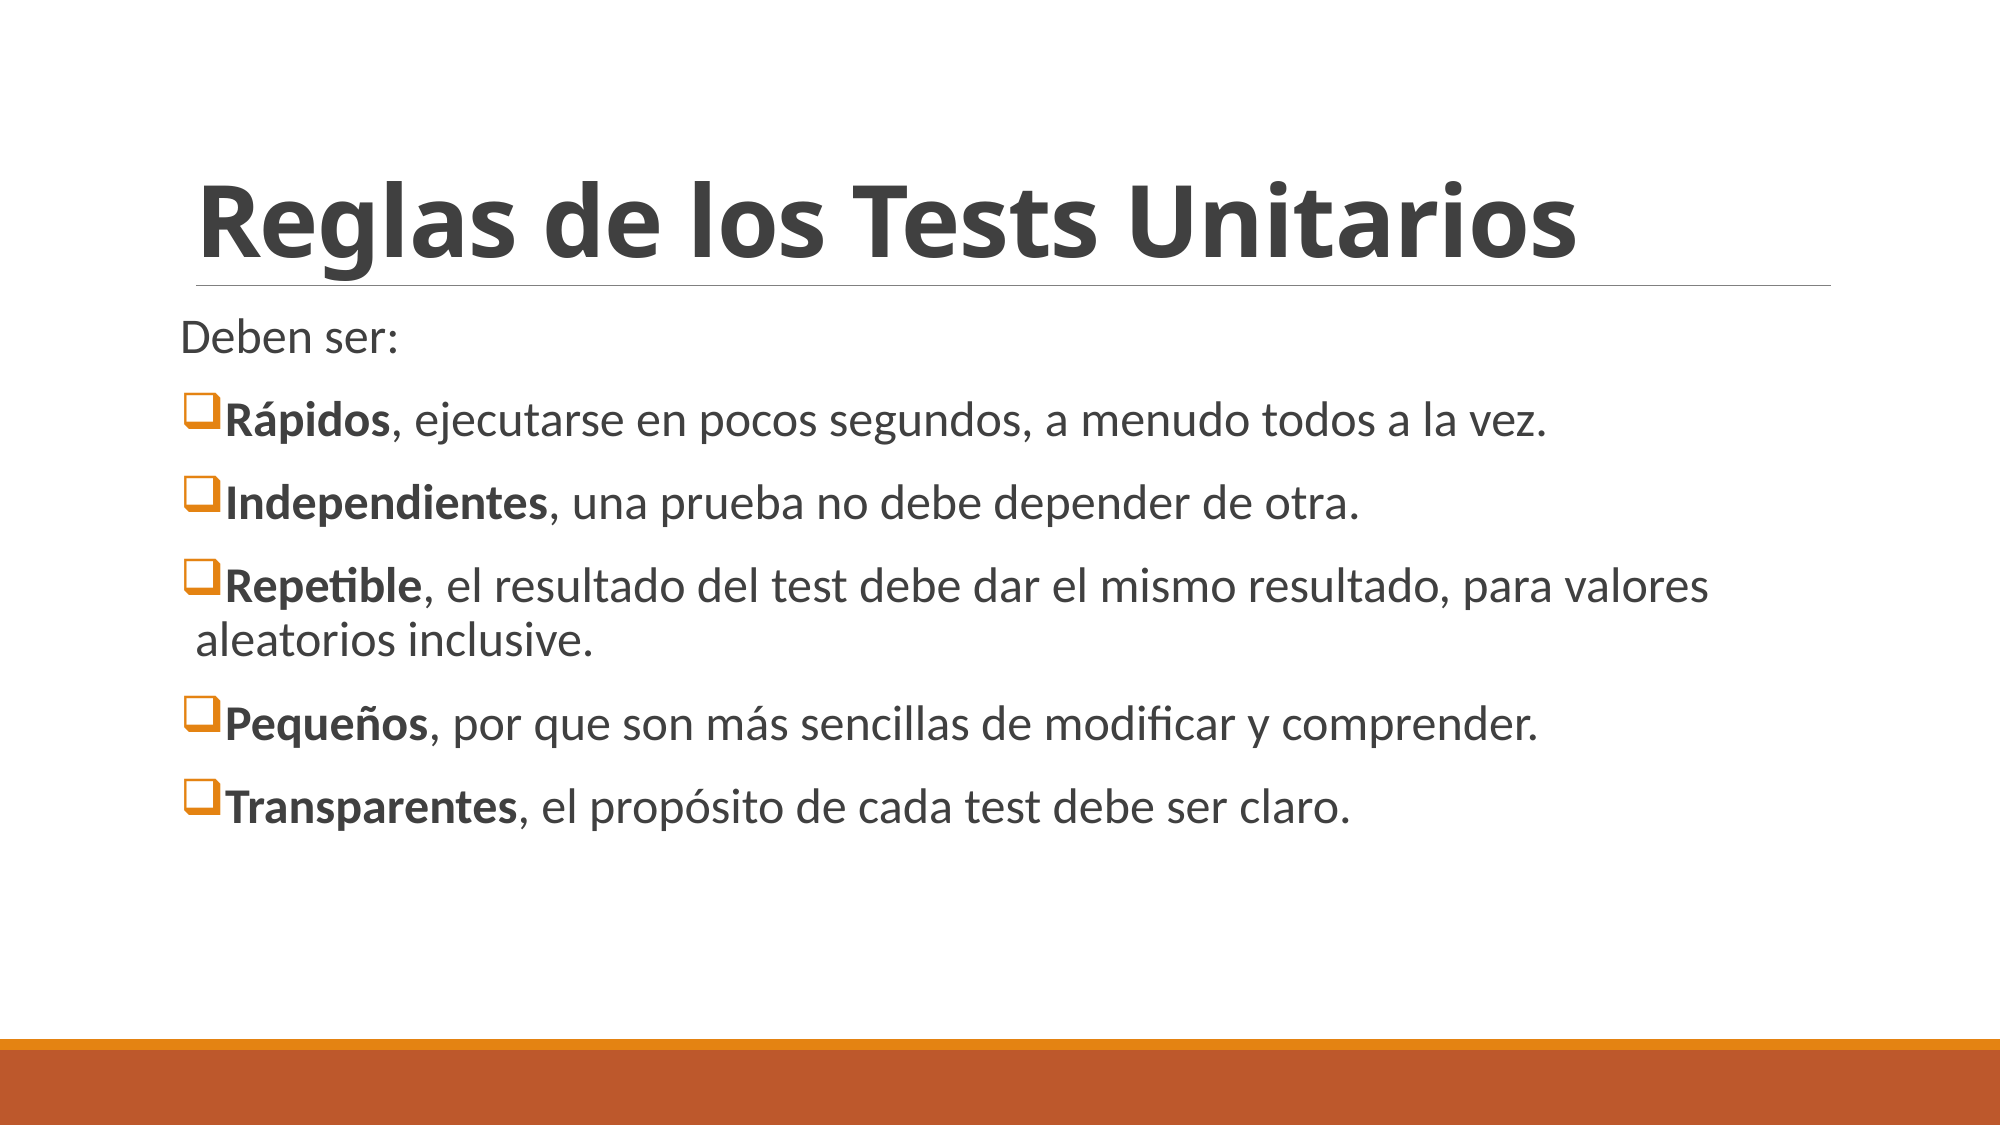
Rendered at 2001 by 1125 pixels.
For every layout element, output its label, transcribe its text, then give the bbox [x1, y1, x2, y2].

list Deben ser: Rápidos, ejecutarse en pocos segundos, a menudo todos a la vez. Independientes, una prueba no debe depender de otra. Repetible, el resultado del test debe dar el mismo resultado, para valores aleatorios inclusive. Pequeños, por que son más sencillas de modificar y comprender. Transparentes, el propósito de cada test debe ser claro. [180, 302, 1830, 963]
title Reglas de los Tests Unitarios [180, 47, 1830, 285]
